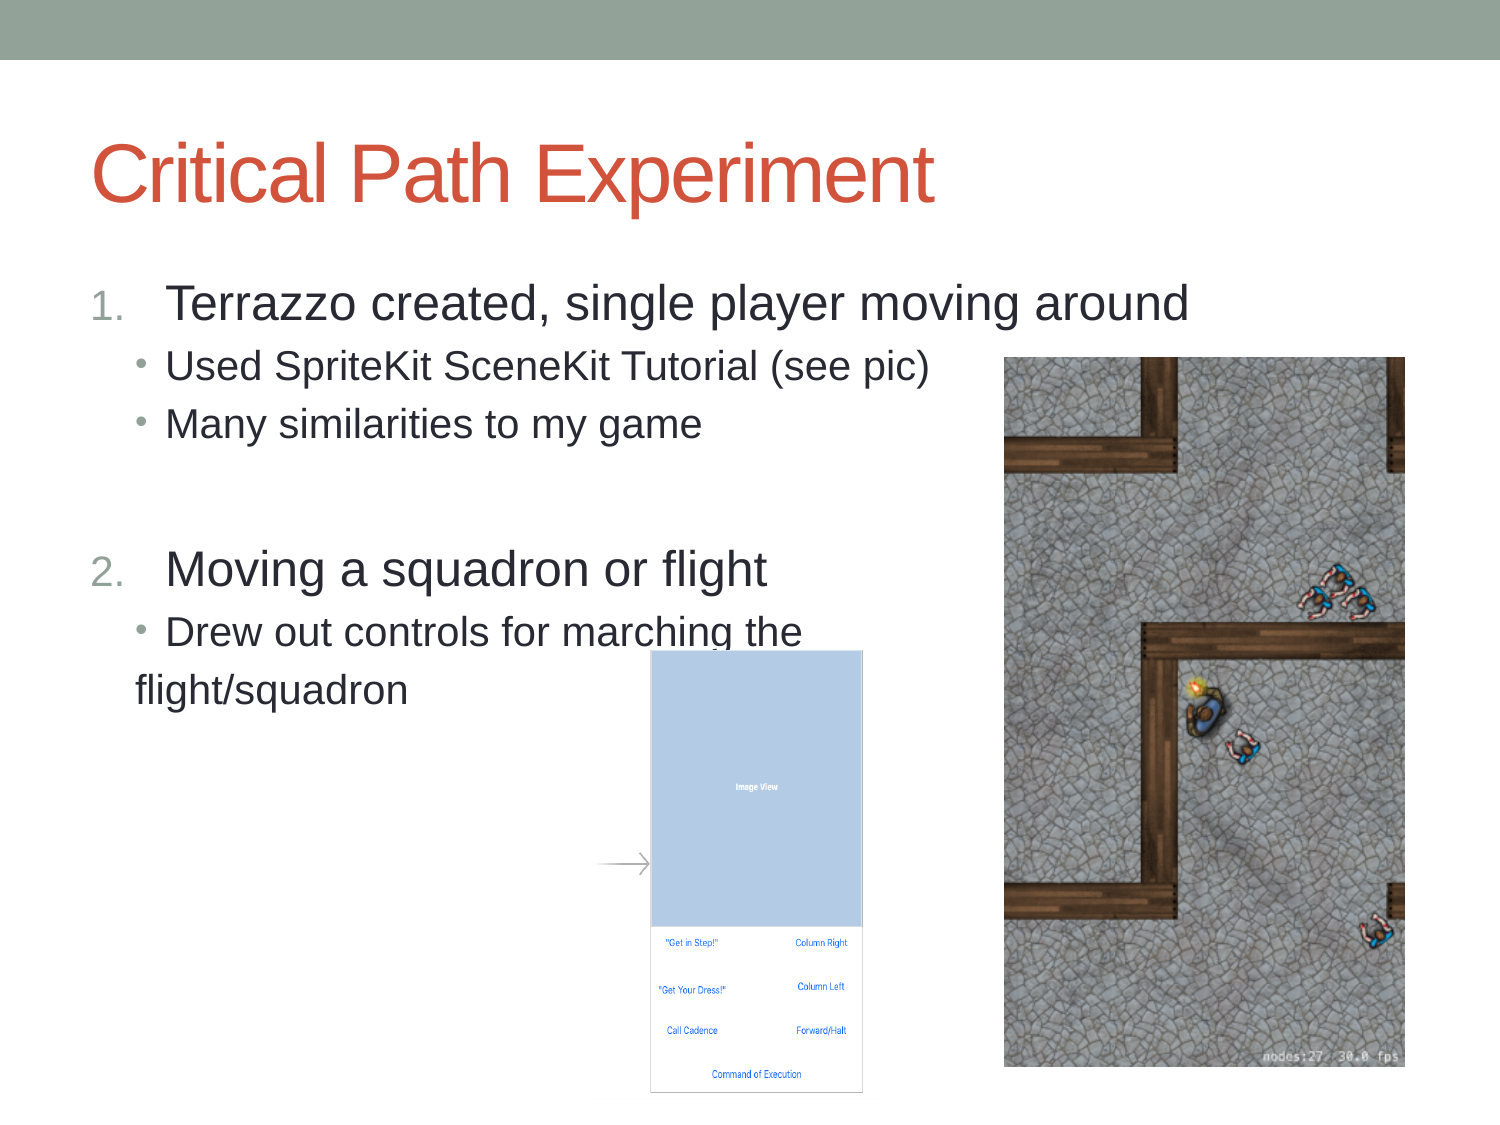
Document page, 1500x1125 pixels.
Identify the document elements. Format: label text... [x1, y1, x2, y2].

title Critical Path Experiment [75, 87, 1425, 250]
picture [587, 649, 913, 1101]
picture [1004, 357, 1405, 1068]
list Terrazzo created, single player moving around Used SpriteKit SceneKit Tutorial (see pic) Many similarities to my game Moving a squadron or flight Drew out controls for marching the flight/squadron [75, 262, 1425, 1063]
